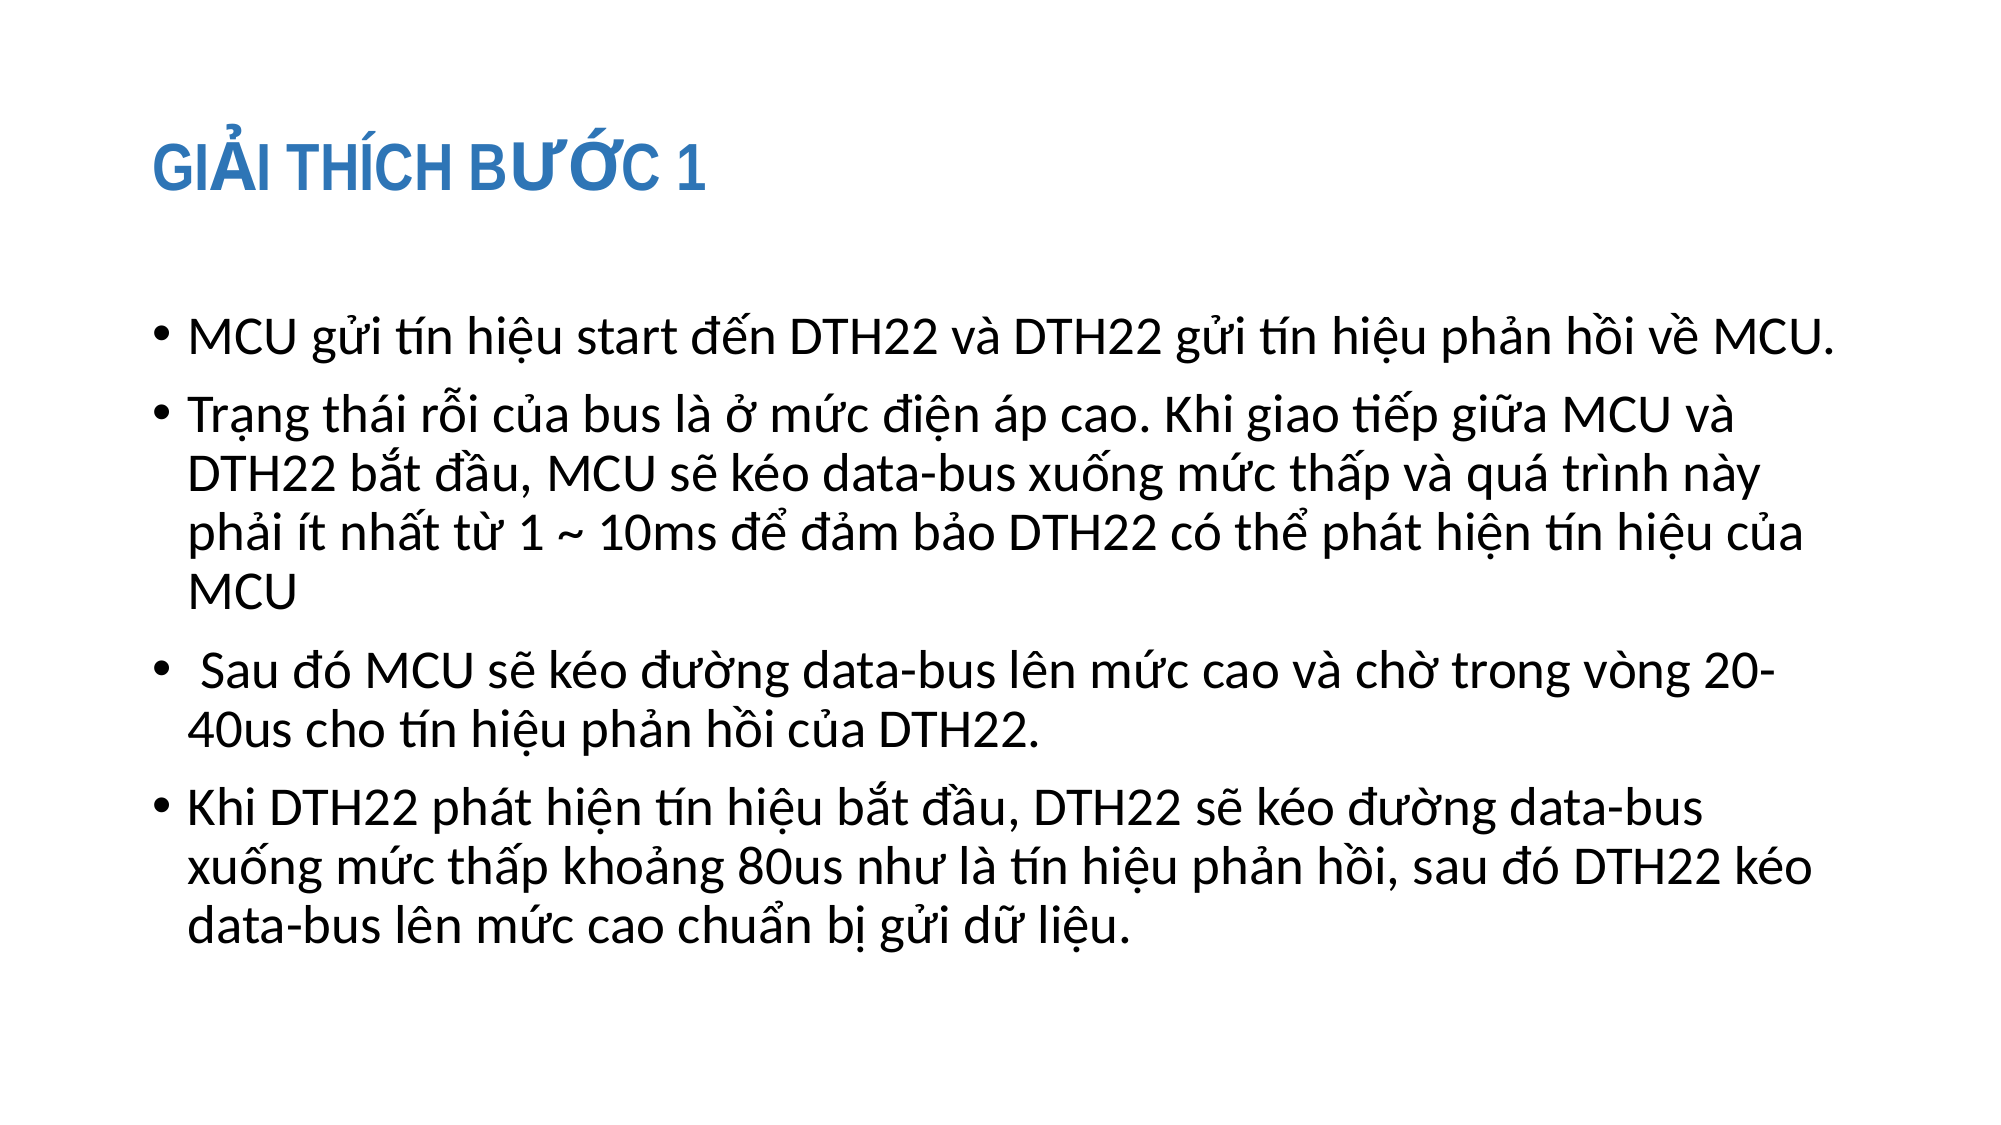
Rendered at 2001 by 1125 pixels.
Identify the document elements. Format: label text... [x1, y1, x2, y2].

list MCU gửi tín hiệu start đến DTH22 và DTH22 gửi tín hiệu phản hồi về MCU. Trạng thái rỗi của bus là ở mức điện áp cao. Khi giao tiếp giữa MCU và DTH22 bắt đầu, MCU sẽ kéo data-bus xuống mức thấp và quá trình này phải ít nhất từ 1 ~ 10ms để đảm bảo DTH22 có thể phát hiện tín hiệu của MCU Sau đó MCU sẽ kéo đường data-bus lên mức cao và chờ trong vòng 20-40us cho tín hiệu phản hồi của DTH22. Khi DTH22 phát hiện tín hiệu bắt đầu, DTH22 sẽ kéo đường data-bus xuống mức thấp khoảng 80us như là tín hiệu phản hồi, sau đó DTH22 kéo data-bus lên mức cao chuẩn bị gửi dữ liệu. [137, 299, 1863, 1014]
title GIẢI THÍCH BƯỚC 1 [137, 59, 1863, 278]
